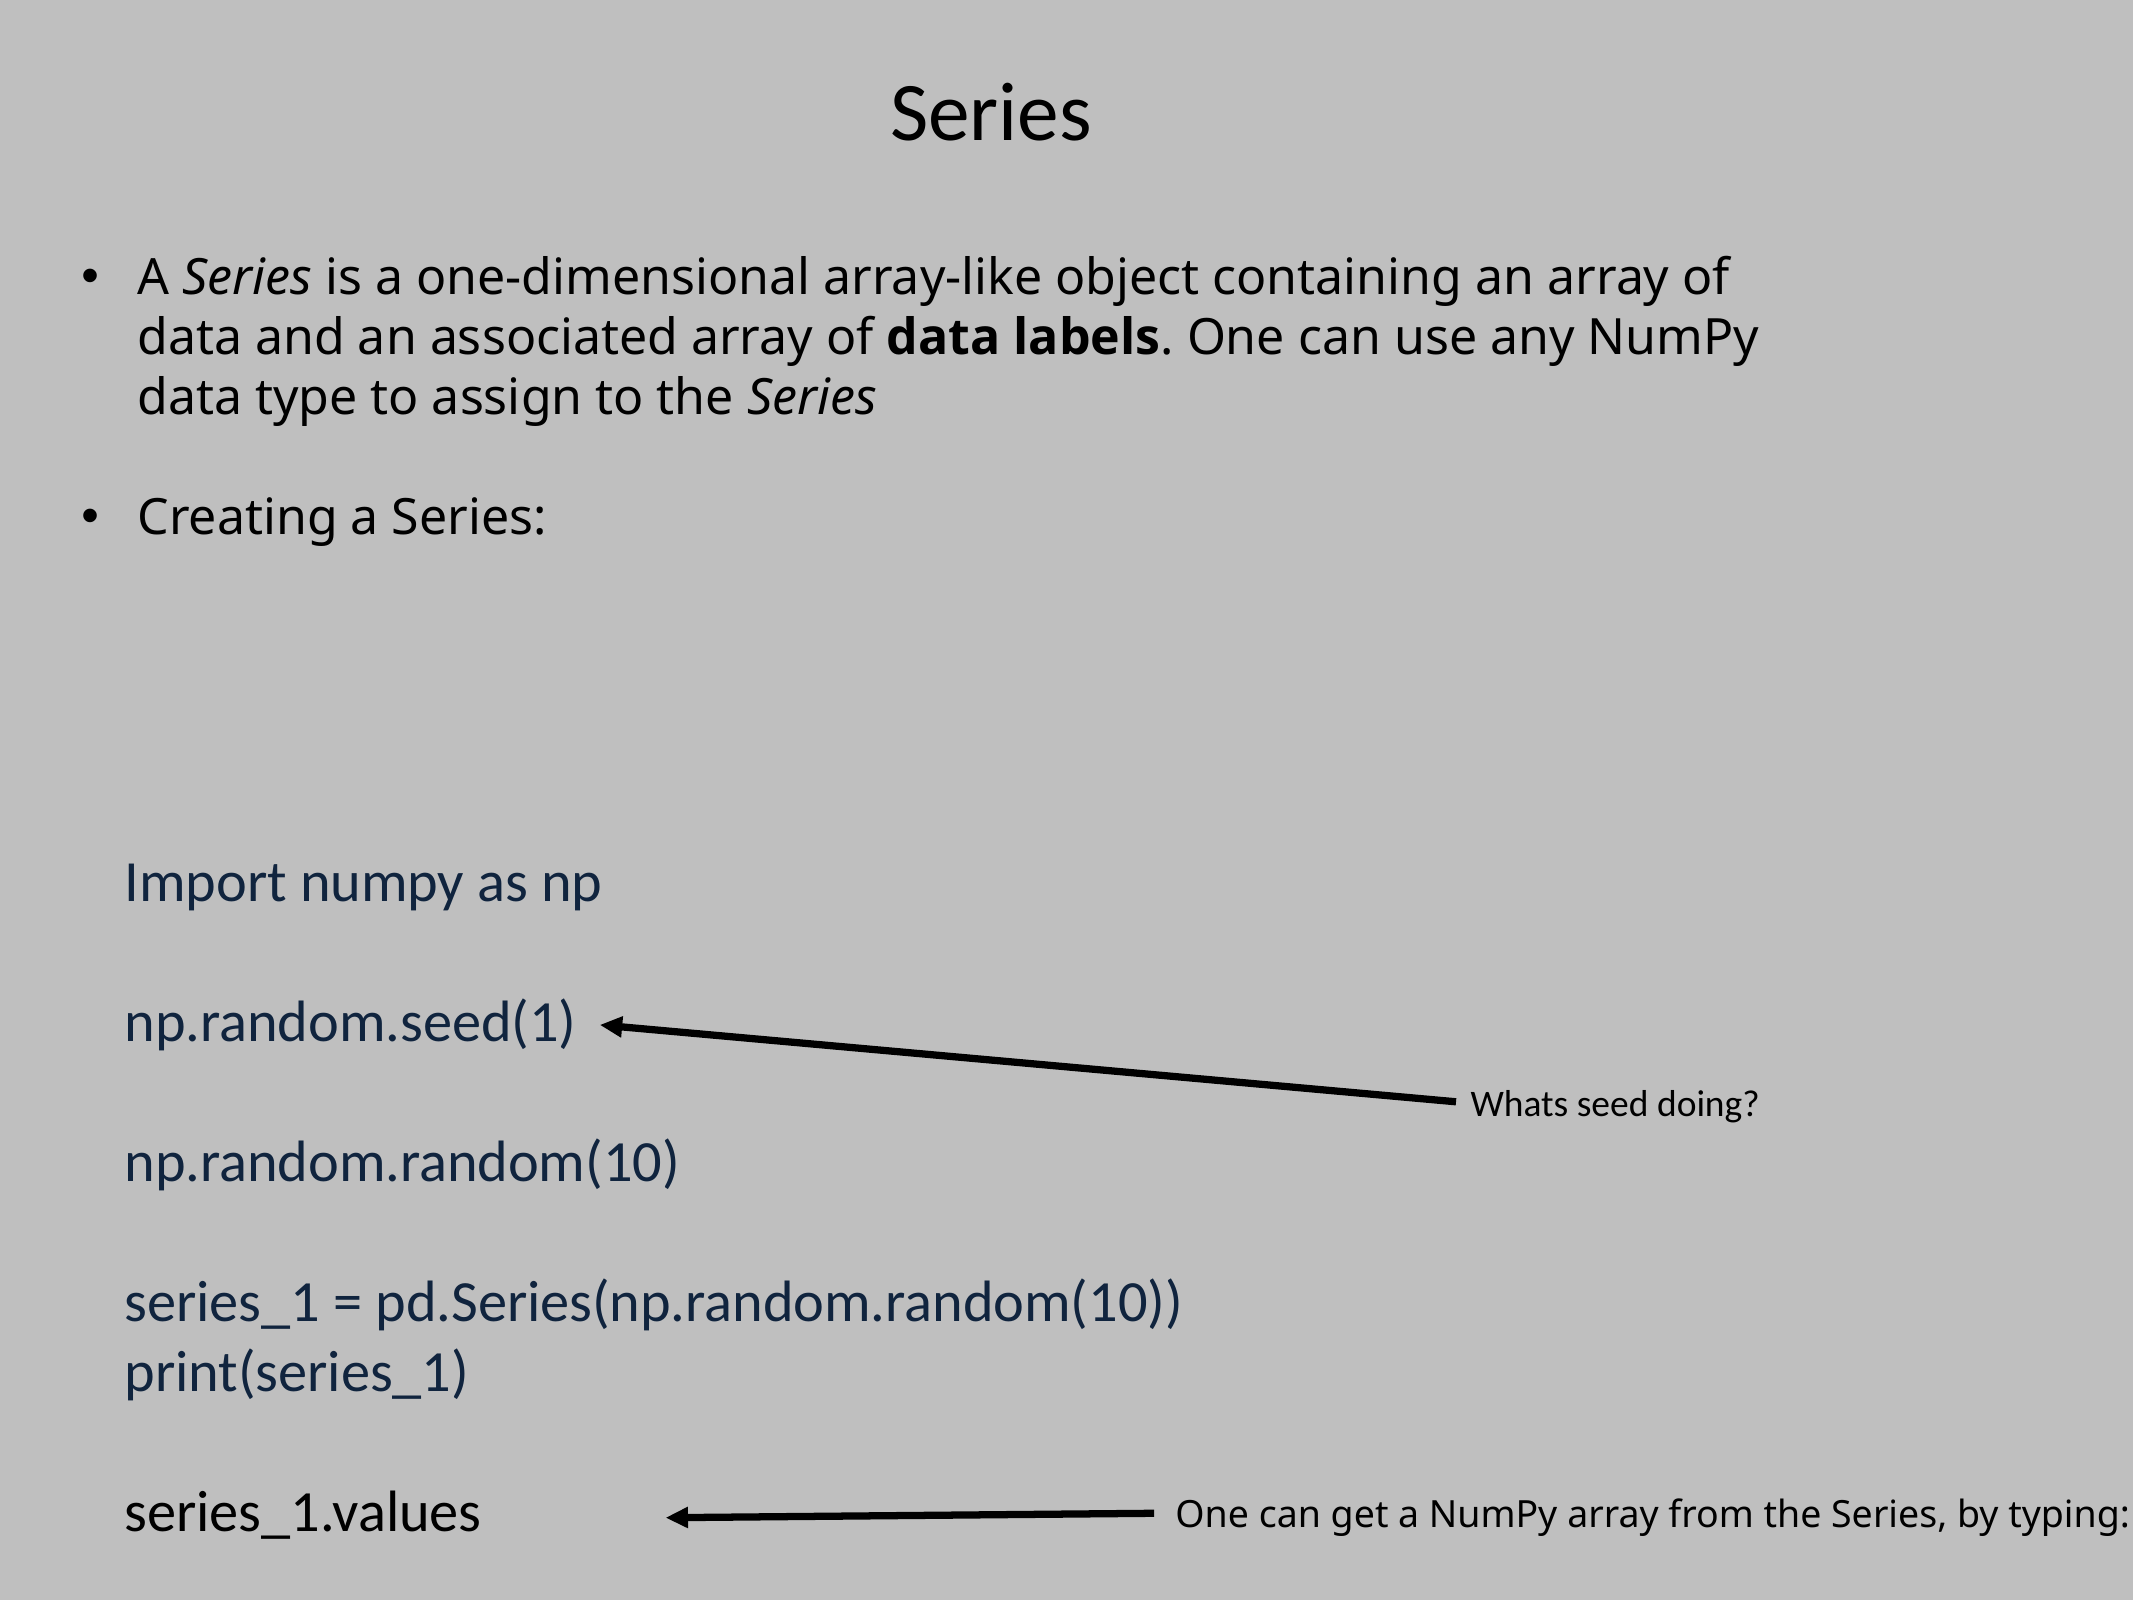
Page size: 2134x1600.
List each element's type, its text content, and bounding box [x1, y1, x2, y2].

text_box Whats seed doing? [1455, 1071, 1776, 1132]
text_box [600, 1024, 1455, 1103]
text_box Series [875, 50, 1488, 165]
text_box One can get a NumPy array from the Series, by typing: [1160, 1482, 2134, 1543]
text_box A Series is a one-dimensional array-like object containing an array of data and an associated array of data labels. One can use any NumPy data type to assign to the Series Creating a Series: [66, 177, 1817, 613]
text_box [665, 1512, 1155, 1518]
text_box Import numpy as np np.random.seed(1) np.random.random(10) series_1 = pd.Series(np.random.random(10)) print(series_1) series_1.values [110, 835, 1530, 1600]
